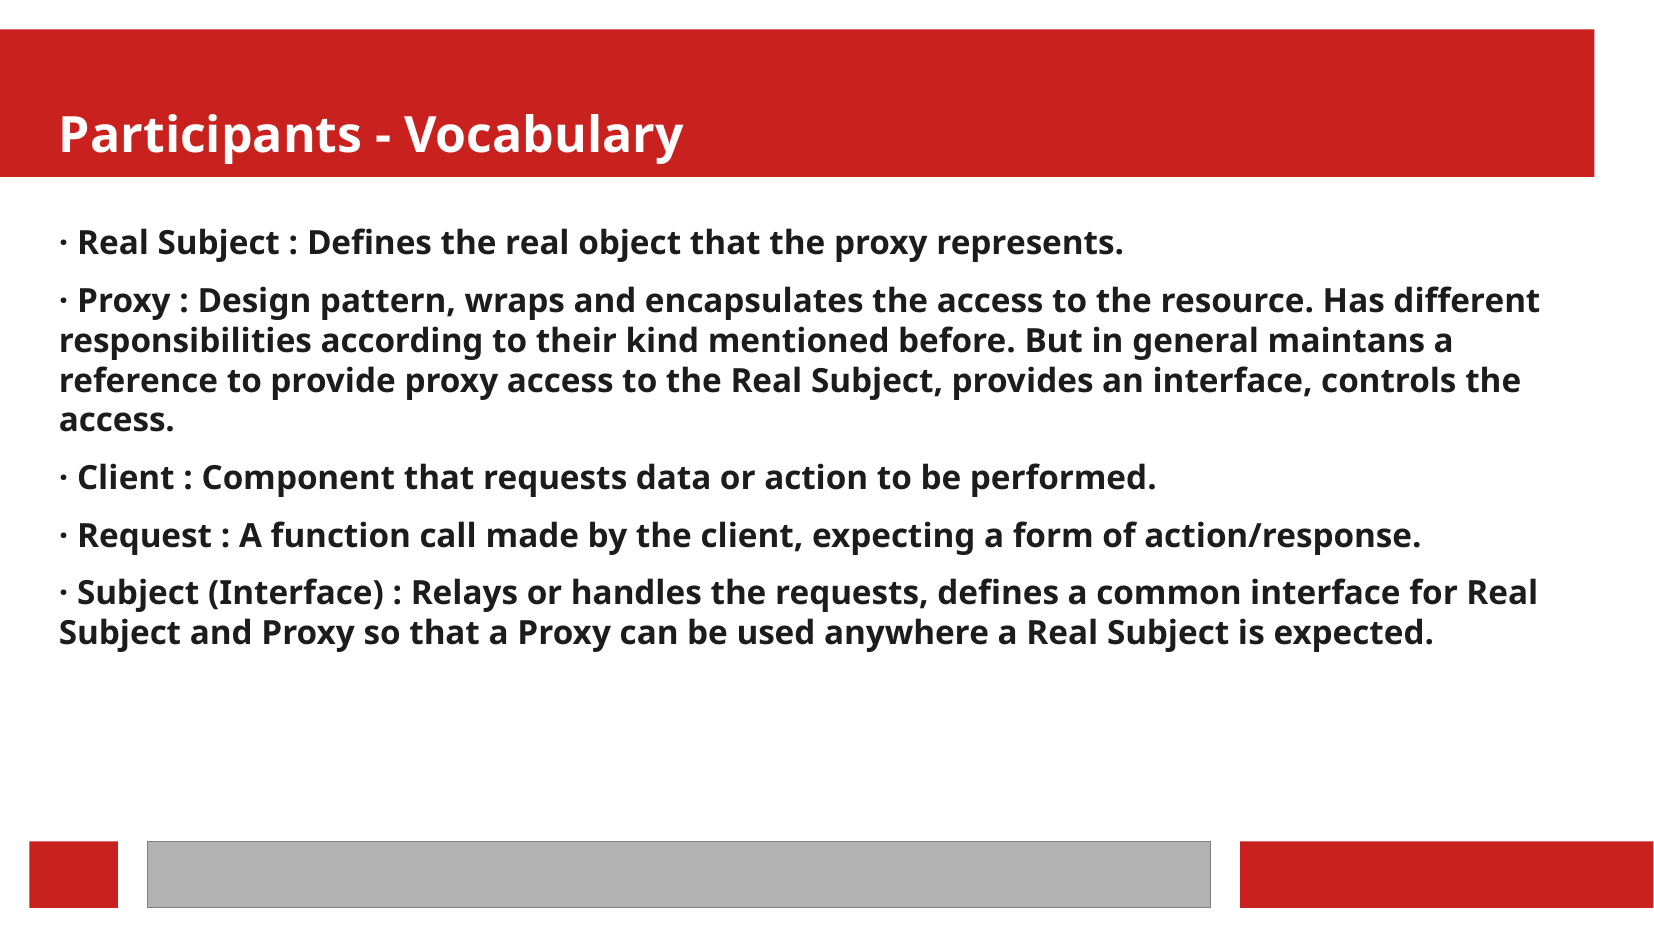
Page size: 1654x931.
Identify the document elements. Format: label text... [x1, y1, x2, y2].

list · Real Subject : Defines the real object that the proxy represents. · Proxy : Design pattern, wraps and encapsulates the access to the resource. Has different responsibilities according to their kind mentioned before. But in general maintans a reference to provide proxy access to the Real Subject, provides an interface, controls the access. · Client : Component that requests data or action to be performed. · Request : A function call made by the client, expecting a form of action/response. · Subject (Interface) : Relays or handles the requests, defines a common interface for Real Subject and Proxy so that a Proxy can be used anywhere a Real Subject is expected. [59, 221, 1565, 798]
title Participants - Vocabulary [59, 44, 1595, 163]
